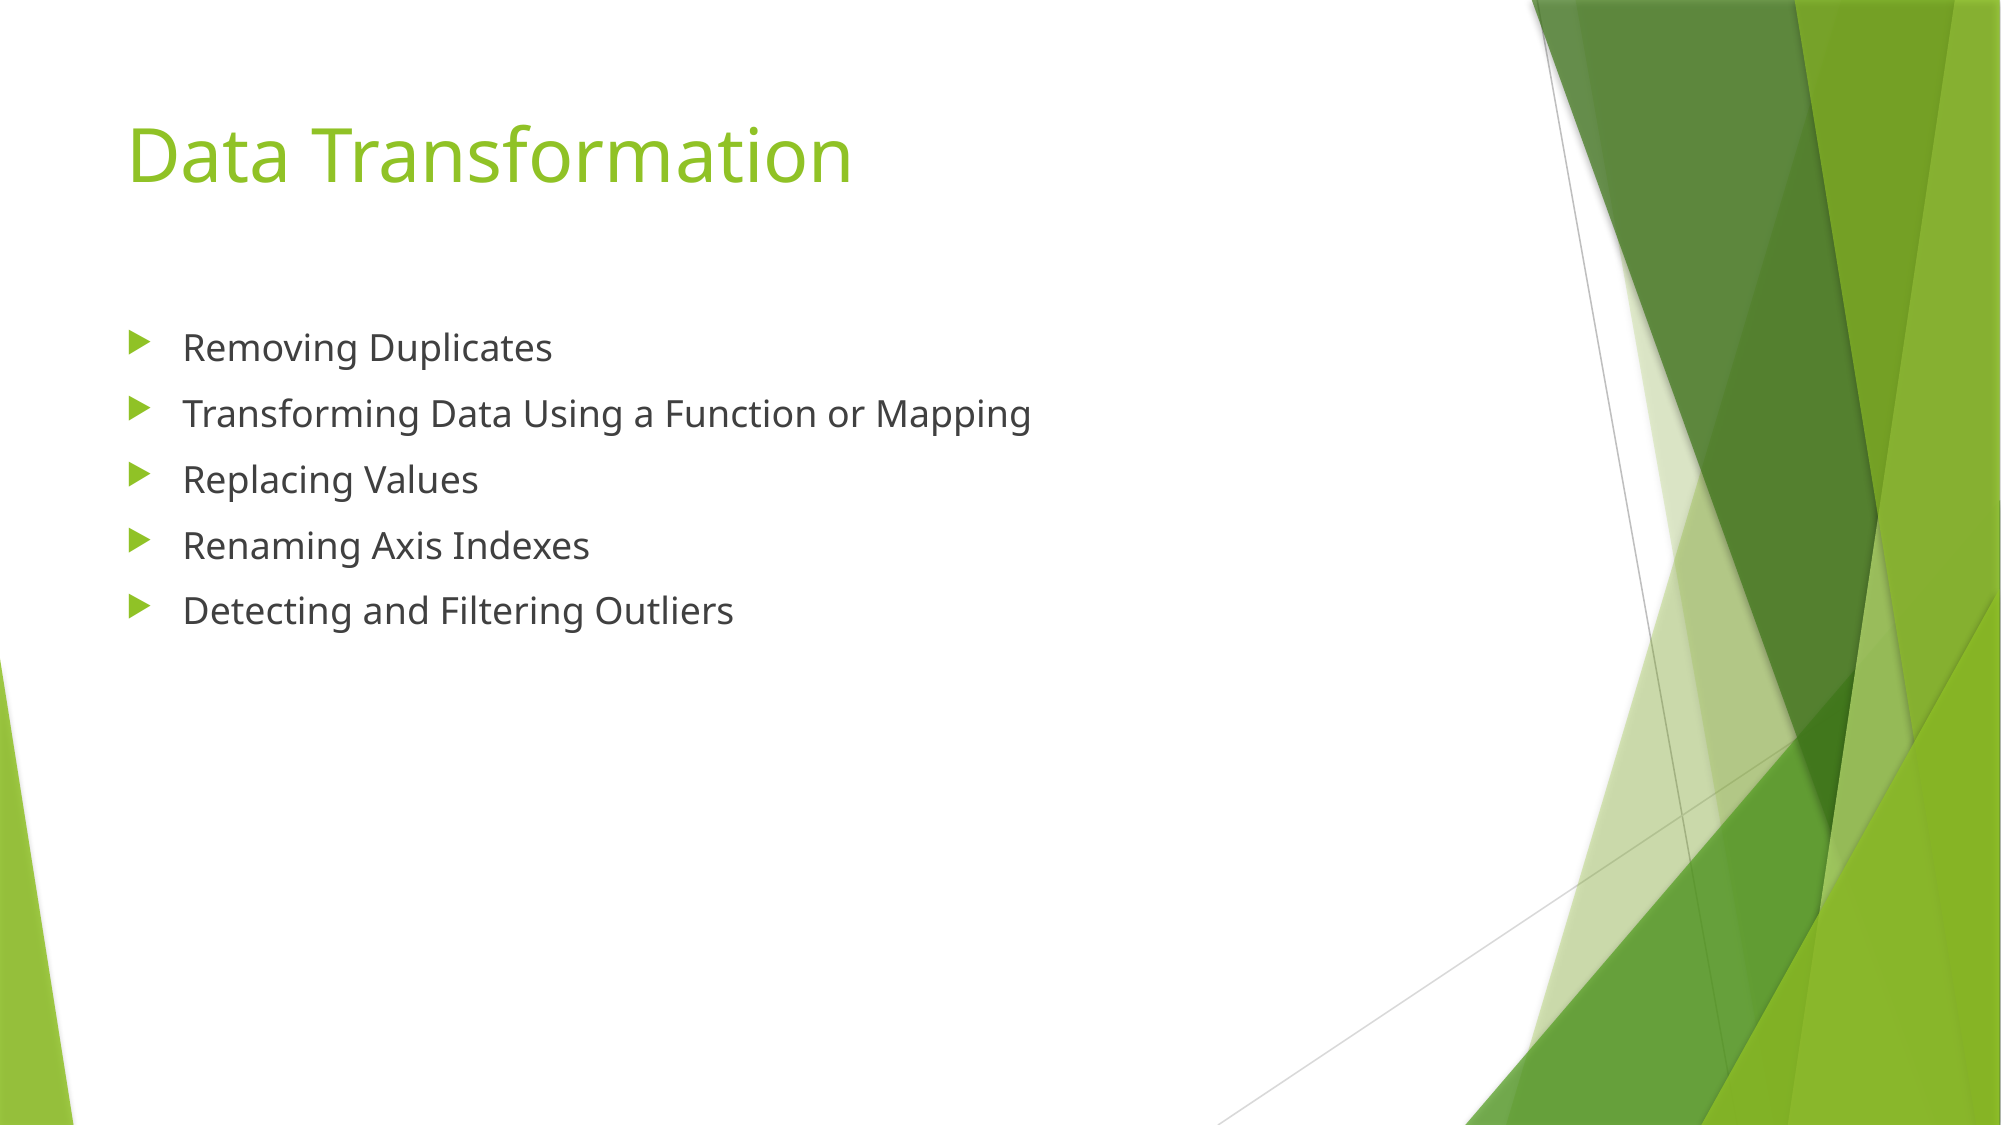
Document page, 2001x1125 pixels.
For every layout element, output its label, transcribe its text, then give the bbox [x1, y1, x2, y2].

title Data Transformation [111, 99, 1522, 317]
list Removing Duplicates Transforming Data Using a Function or Mapping Replacing Values Renaming Axis Indexes Detecting and Filtering Outliers [111, 316, 1422, 924]
